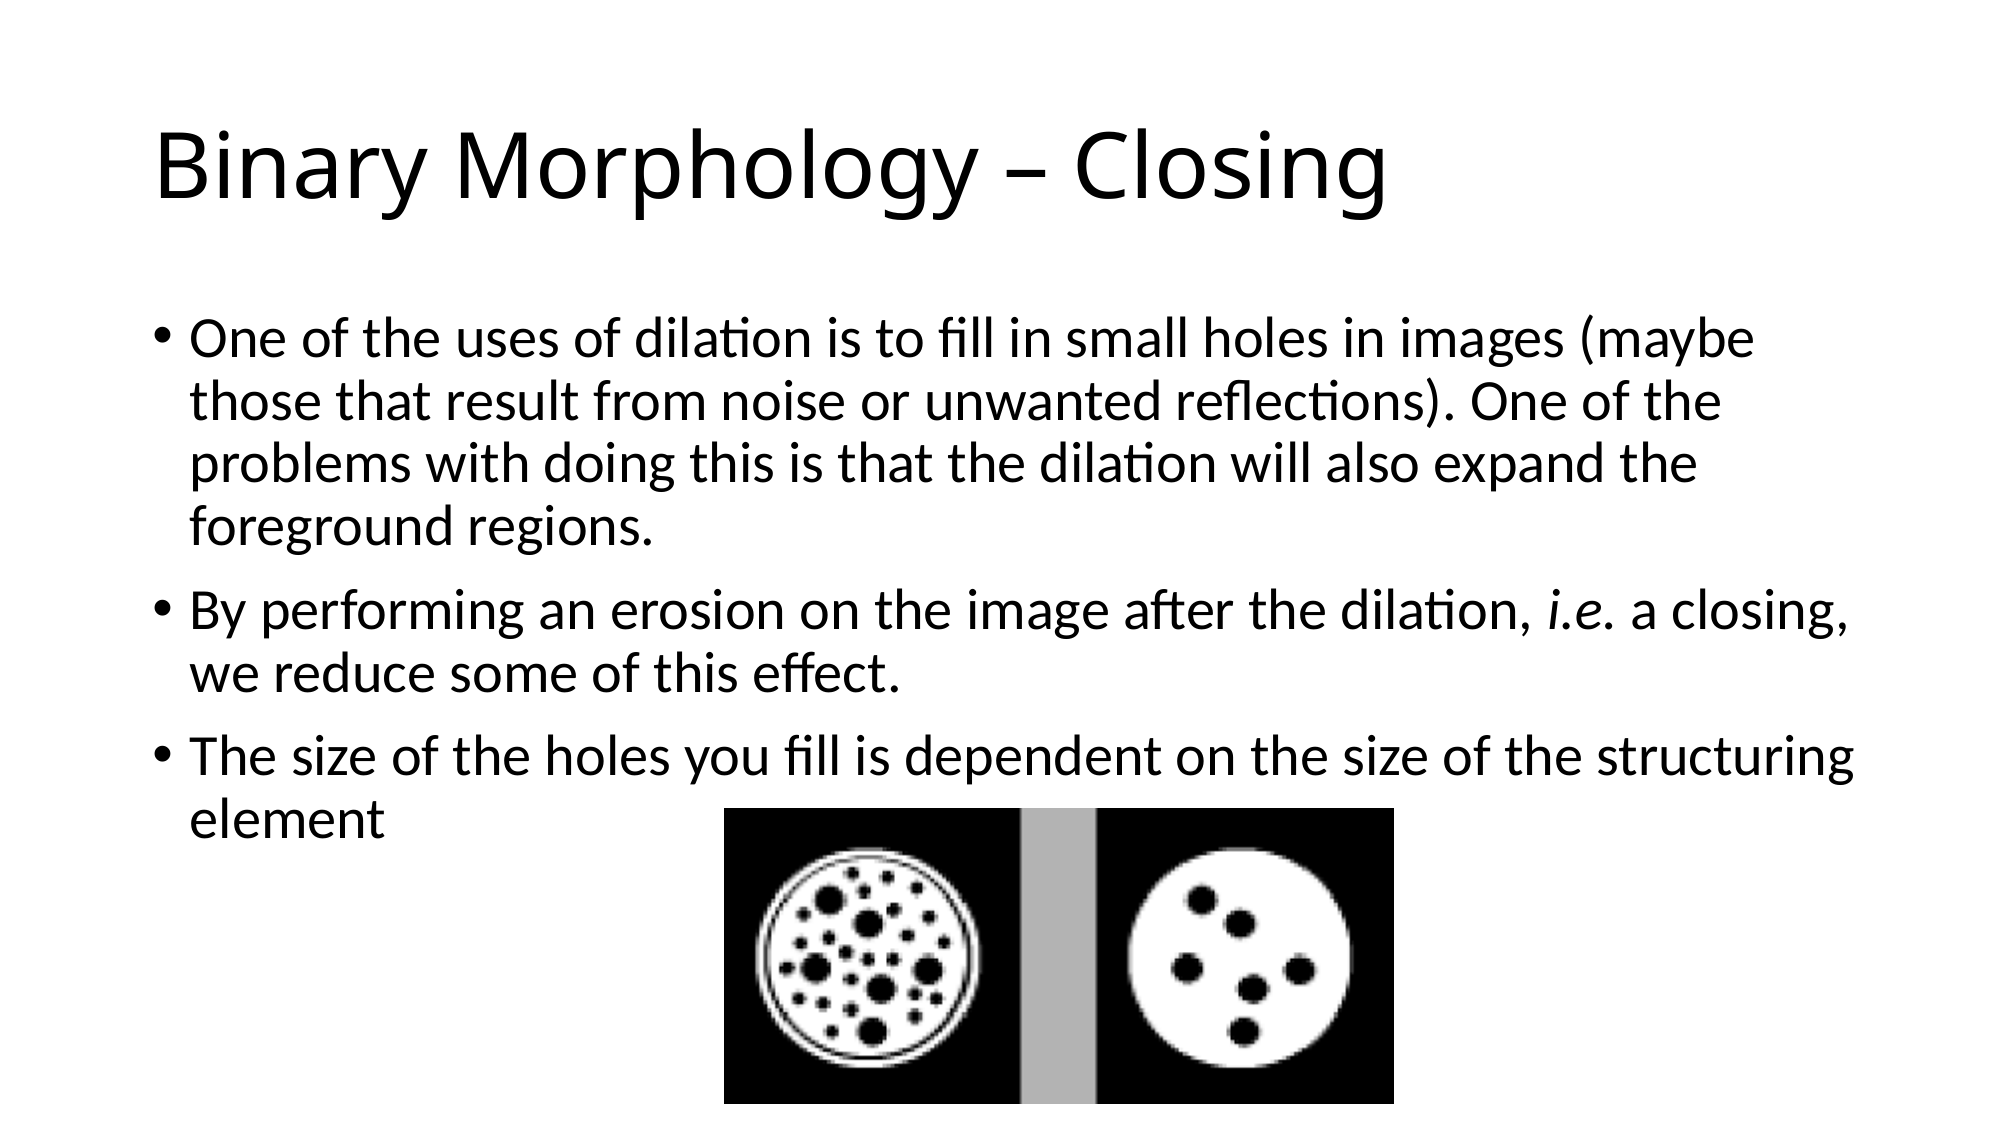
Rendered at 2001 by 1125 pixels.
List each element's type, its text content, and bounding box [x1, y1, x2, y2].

title Binary Morphology – Closing [137, 59, 1863, 278]
list One of the uses of dilation is to fill in small holes in images (maybe those that result from noise or unwanted reflections). One of the problems with doing this is that the dilation will also expand the foreground regions. By performing an erosion on the image after the dilation, i.e. a closing, we reduce some of this effect. The size of the holes you fill is dependent on the size of the structuring element [137, 299, 1912, 1014]
picture [724, 808, 1394, 1105]
